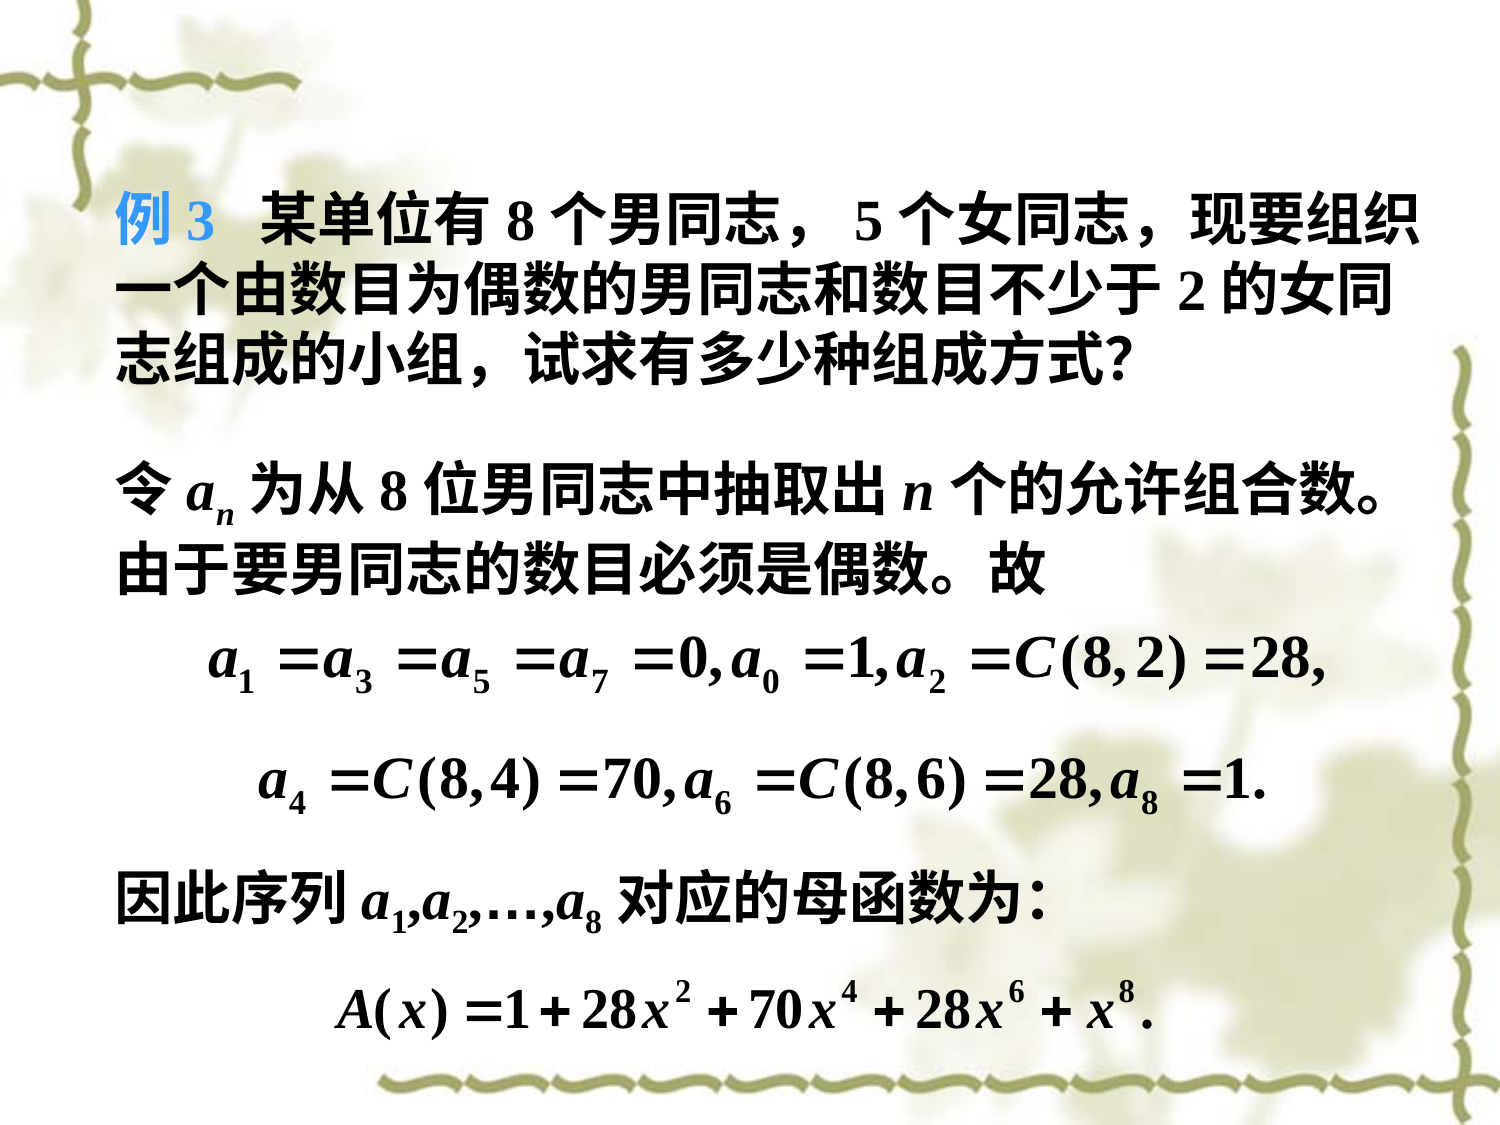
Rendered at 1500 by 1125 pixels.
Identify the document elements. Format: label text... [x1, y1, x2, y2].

text_box 因此序列a1,a2,…,a8对应的母函数为： [99, 853, 1438, 948]
picture [0, 0, 1500, 1125]
text_box 例3 某单位有8个男同志，5个女同志，现要组织一个由数目为偶数的男同志和数目不少于2的女同志组成的小组，试求有多少种组成方式？ [99, 174, 1438, 400]
text_box 令an为从8位男同志中抽取出n个的允许组合数。由于要男同志的数目必须是偶数。故 [99, 444, 1438, 610]
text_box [324, 965, 1161, 1050]
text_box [199, 615, 1338, 708]
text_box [249, 738, 1275, 829]
